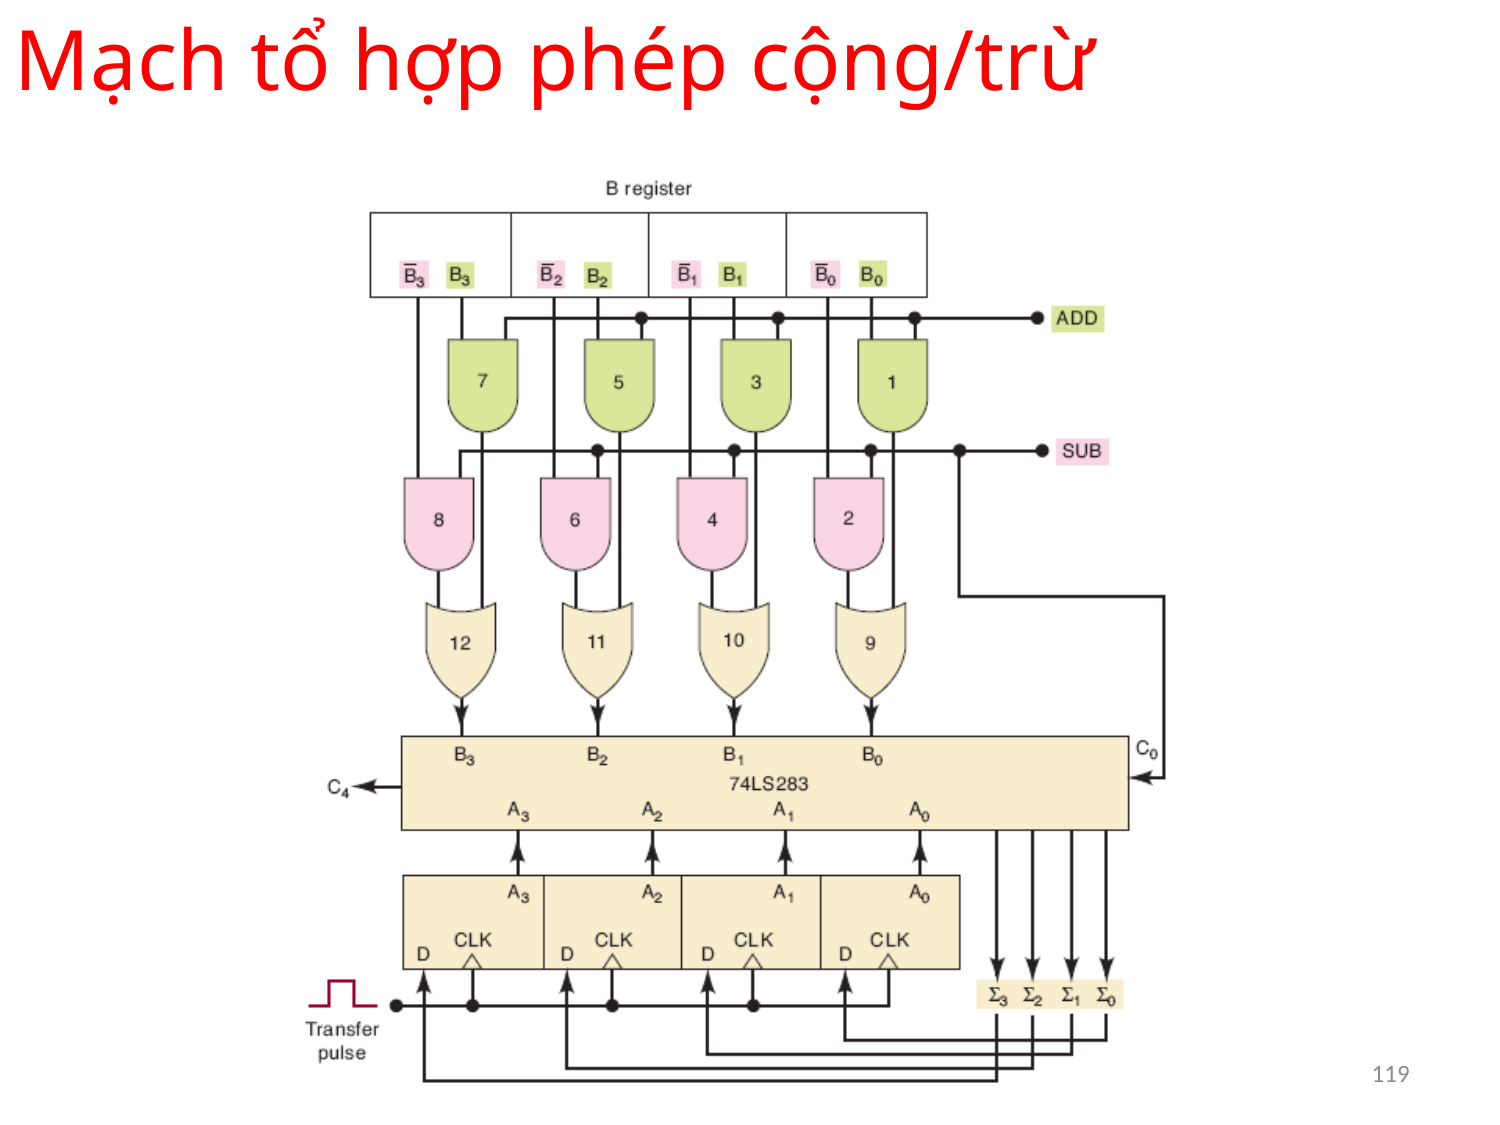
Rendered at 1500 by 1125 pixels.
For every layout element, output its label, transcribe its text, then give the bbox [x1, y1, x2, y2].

picture [262, 166, 1198, 1101]
text_box Mạch tổ hợp phép cộng/trừ [0, 0, 1363, 115]
slide_number 119 [1201, 1042, 1425, 1103]
